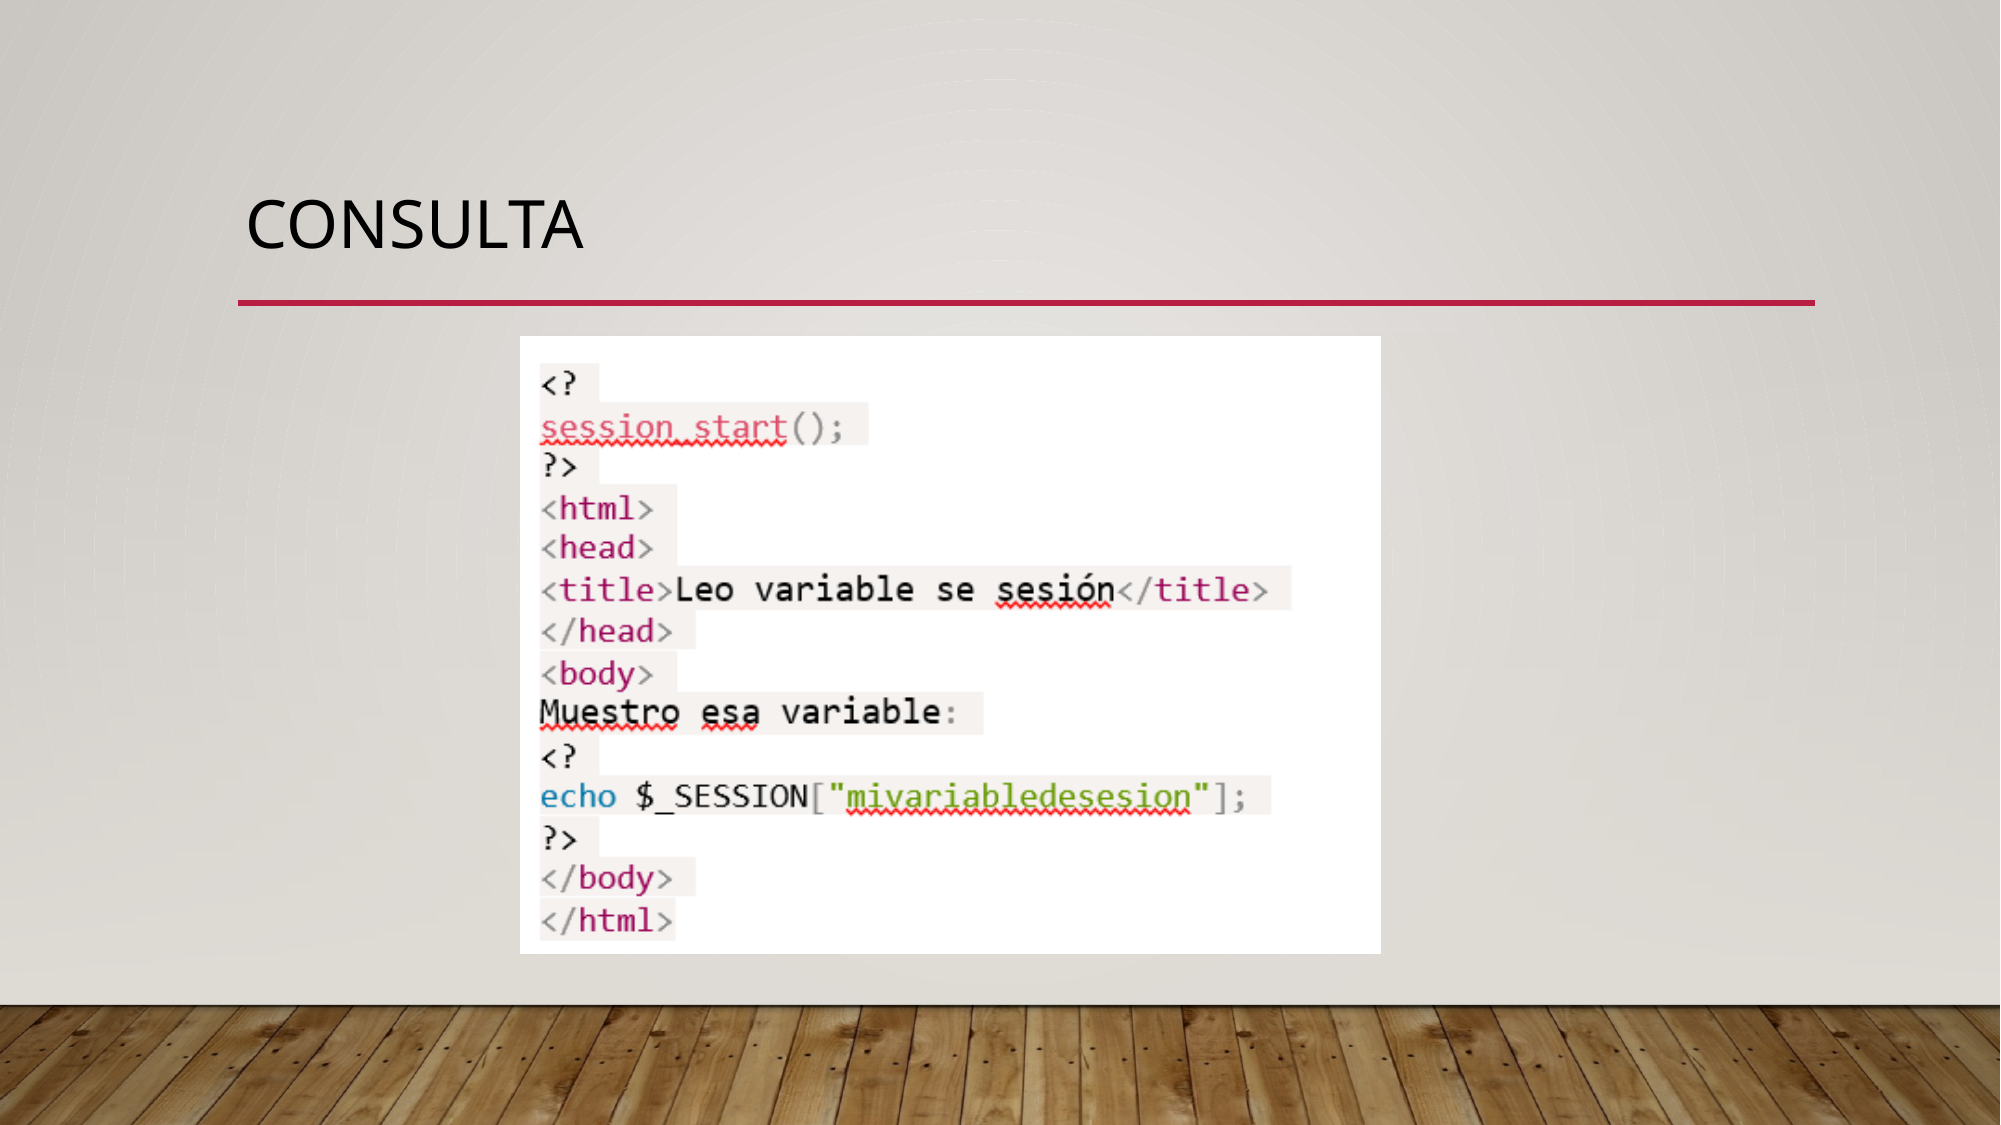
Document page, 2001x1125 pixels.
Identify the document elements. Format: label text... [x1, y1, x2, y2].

picture [0, 1005, 2000, 1125]
title Consulta [230, 183, 1807, 356]
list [520, 335, 1381, 954]
